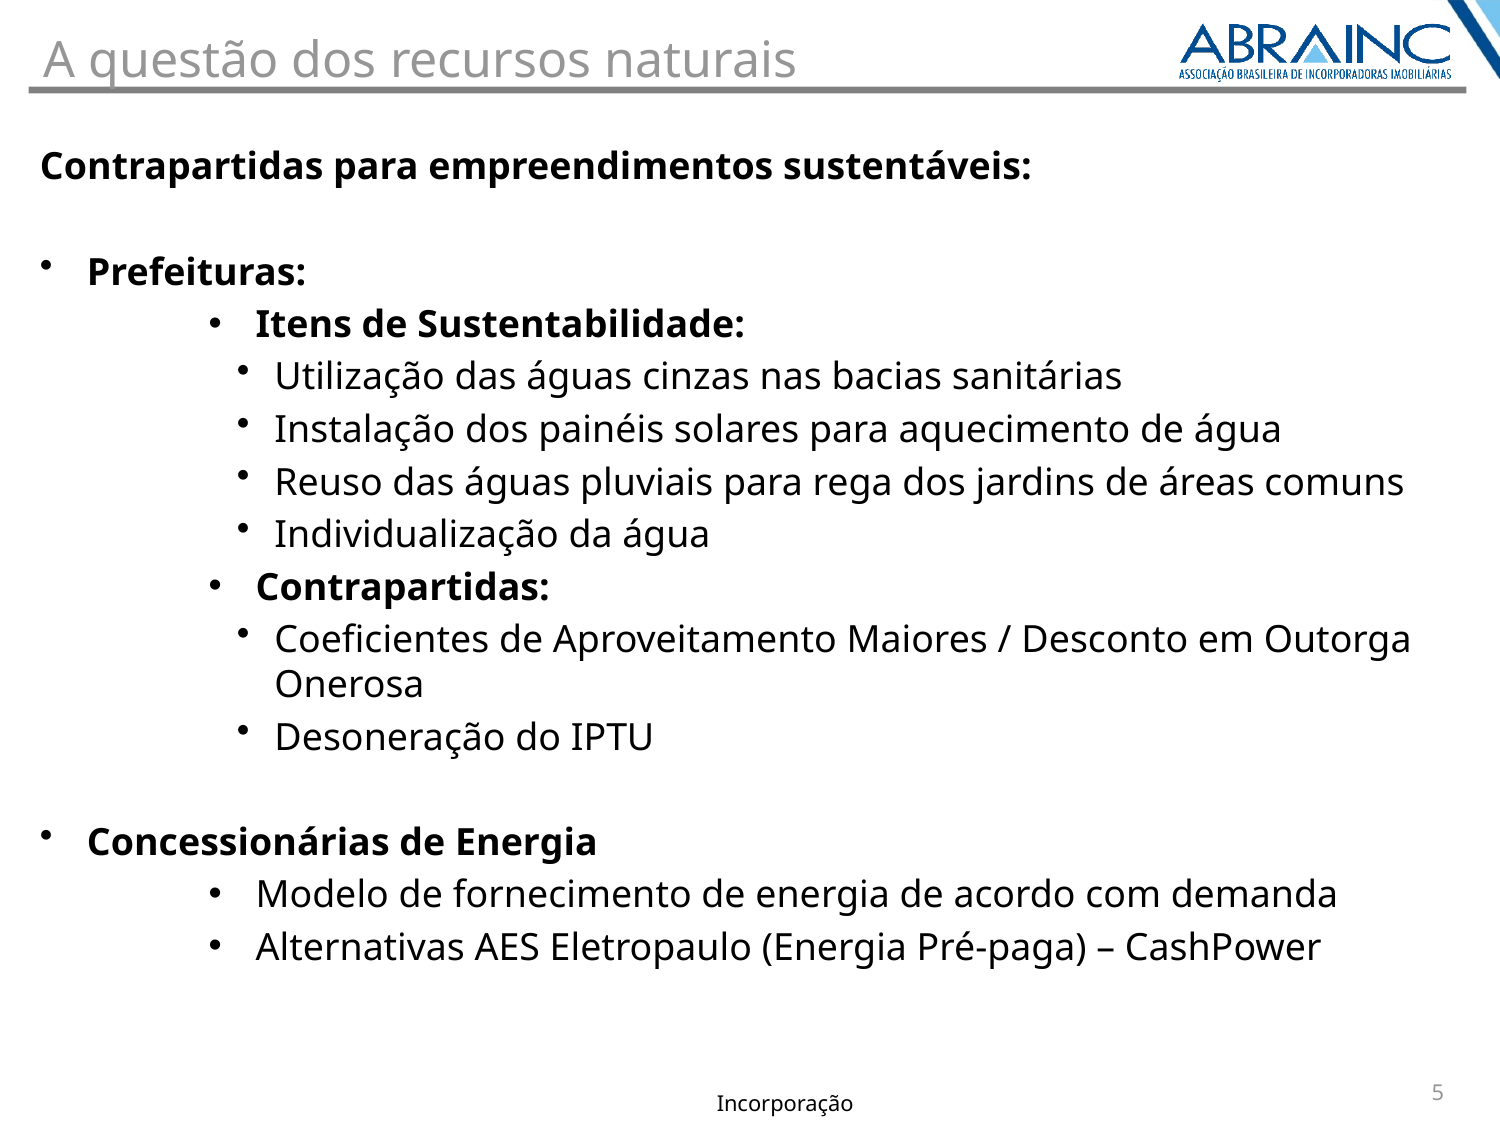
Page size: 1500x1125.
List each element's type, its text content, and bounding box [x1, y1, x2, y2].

text_box 5 [1198, 1070, 1459, 1114]
title A questão dos recursos naturais [29, 0, 1244, 137]
picture [1174, 0, 1500, 83]
text_box Incorporação [655, 1081, 916, 1125]
text_box Contrapartidas para empreendimentos sustentáveis: Prefeituras: Itens de Sustentabilidade: Utilização das águas cinzas nas bacias sanitárias Instalação dos painéis solares para aquecimento de água Reuso das águas pluviais para rega dos jardins de áreas comuns Individualização da água Contrapartidas: Coeficientes de Aproveitamento Maiores / Desconto em Outorga Onerosa Desoneração do IPTU Concessionárias de Energia Modelo de fornecimento de energia de acordo com demanda Alternativas AES Eletropaulo (Energia Pré-paga) – CashPower [29, 137, 1445, 1026]
